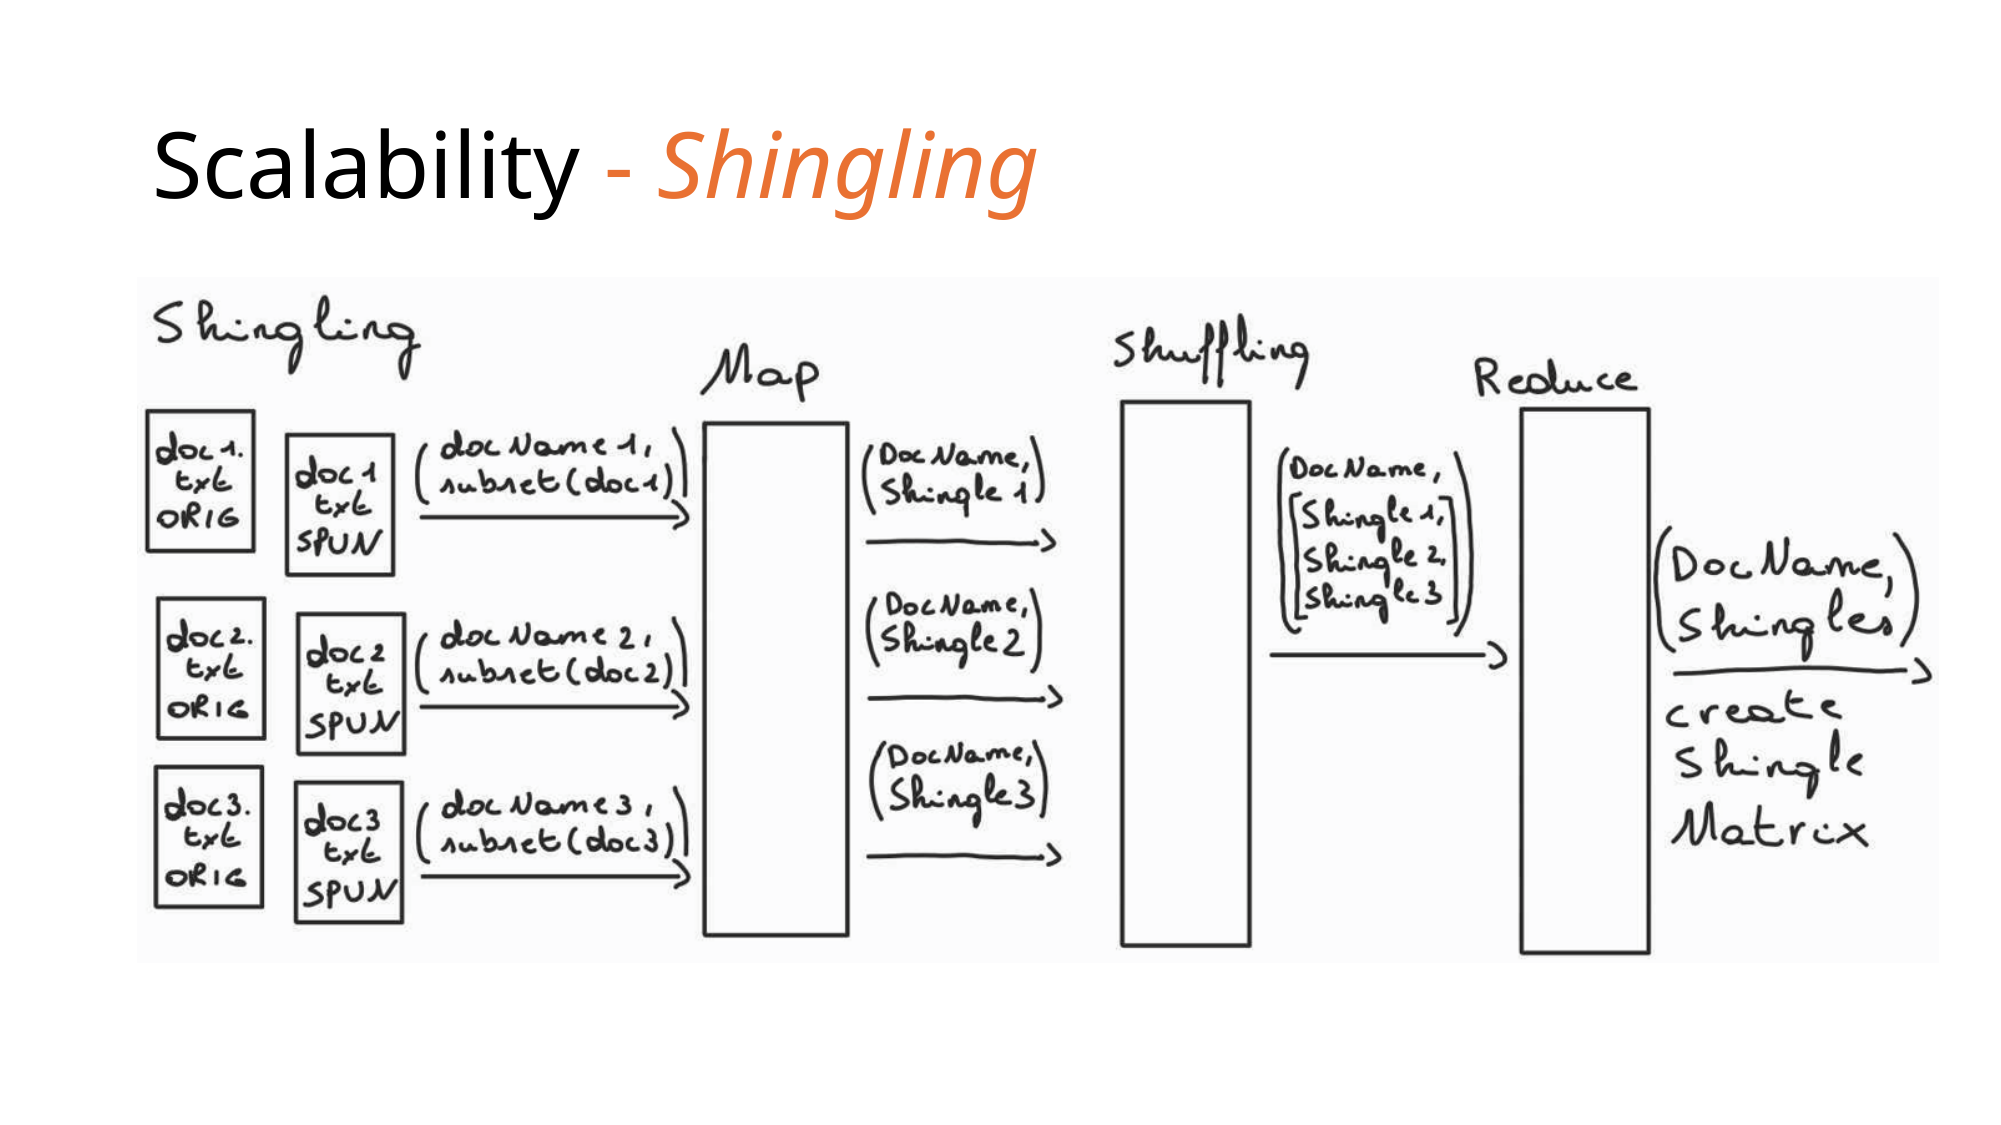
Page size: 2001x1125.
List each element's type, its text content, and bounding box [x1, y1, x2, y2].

picture [136, 276, 1940, 964]
title Scalability - Shingling [137, 59, 1863, 276]
